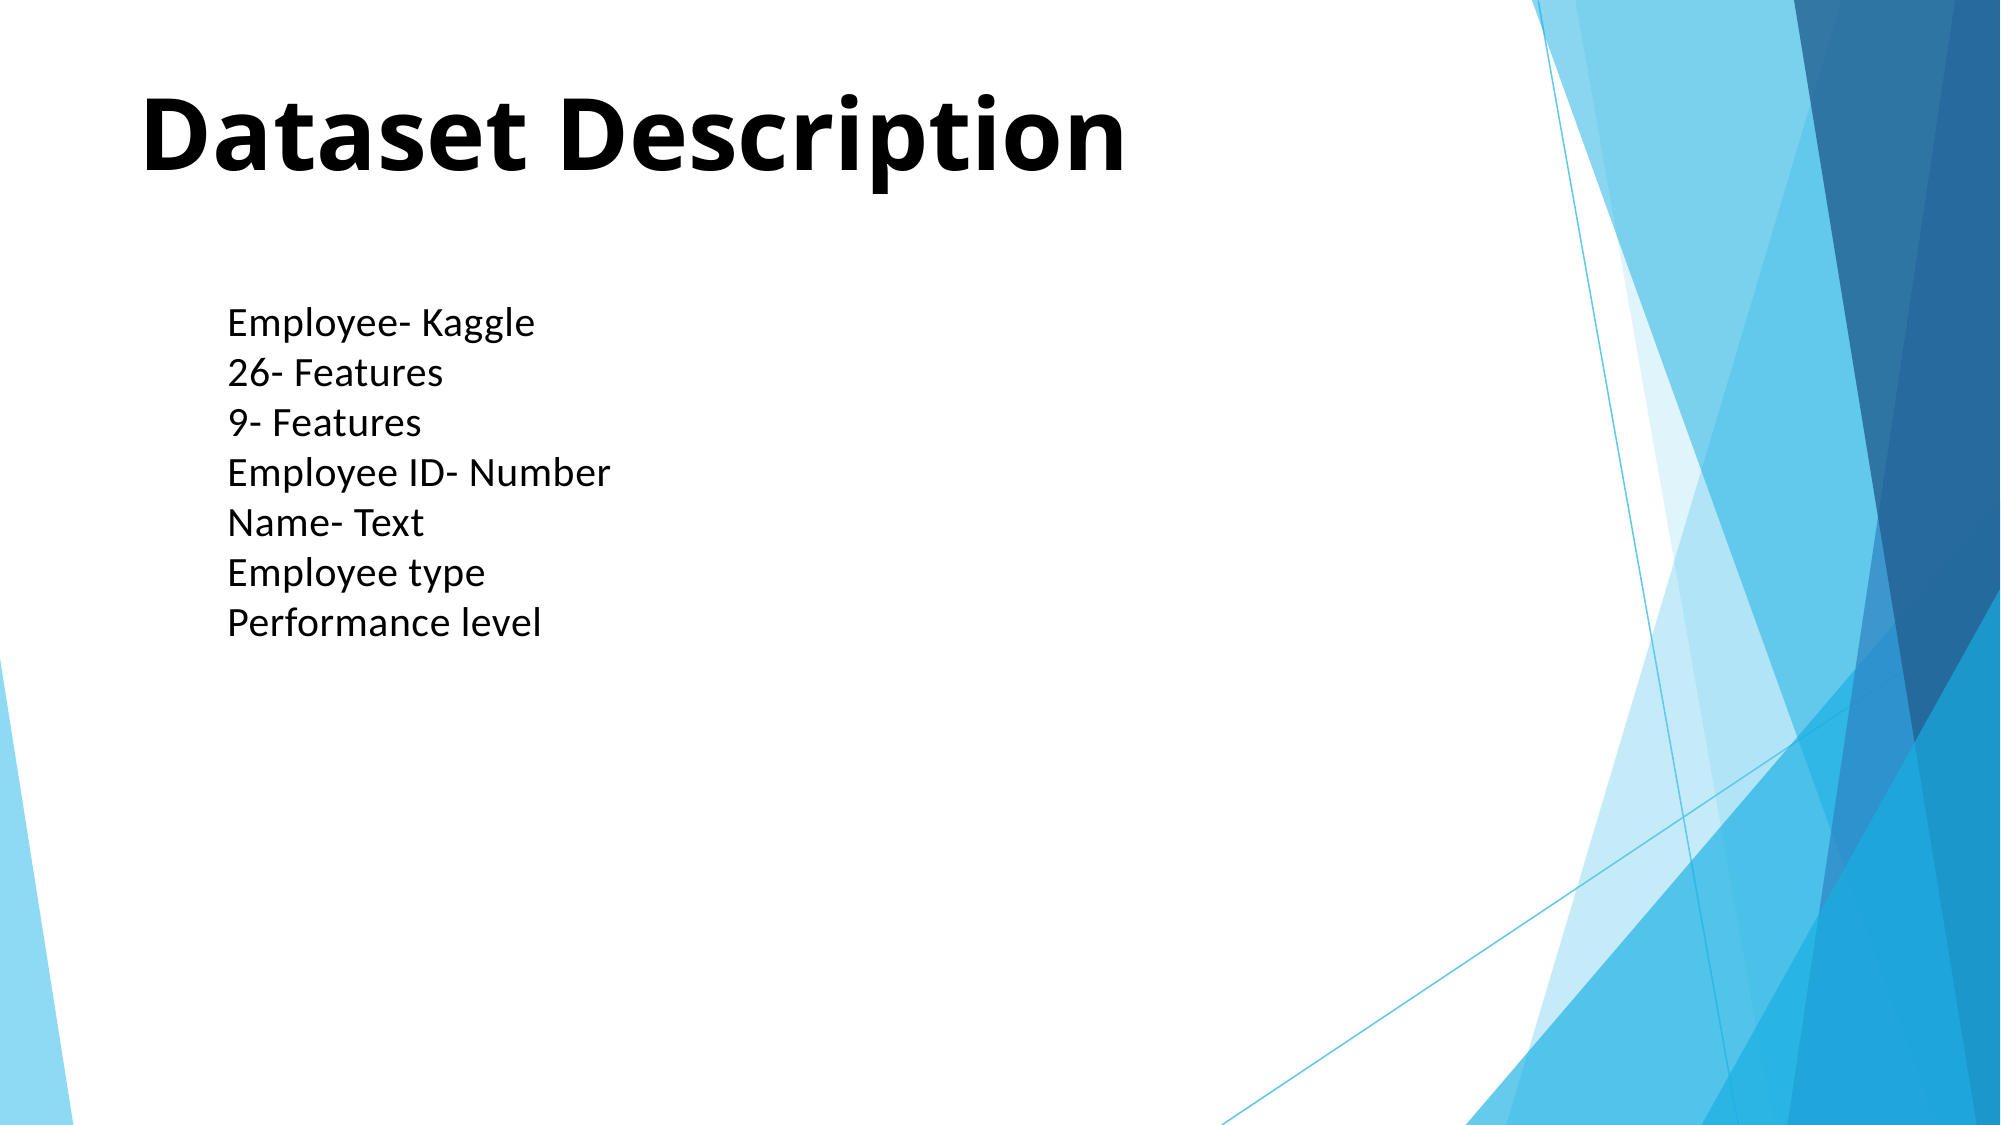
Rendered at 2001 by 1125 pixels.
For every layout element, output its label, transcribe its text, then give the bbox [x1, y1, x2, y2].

text_box Employee- Kaggle 26- Features 9- Features Employee ID- Number Name- Text Employee type Performance level [212, 287, 1214, 653]
title Dataset Description [123, 62, 1877, 189]
